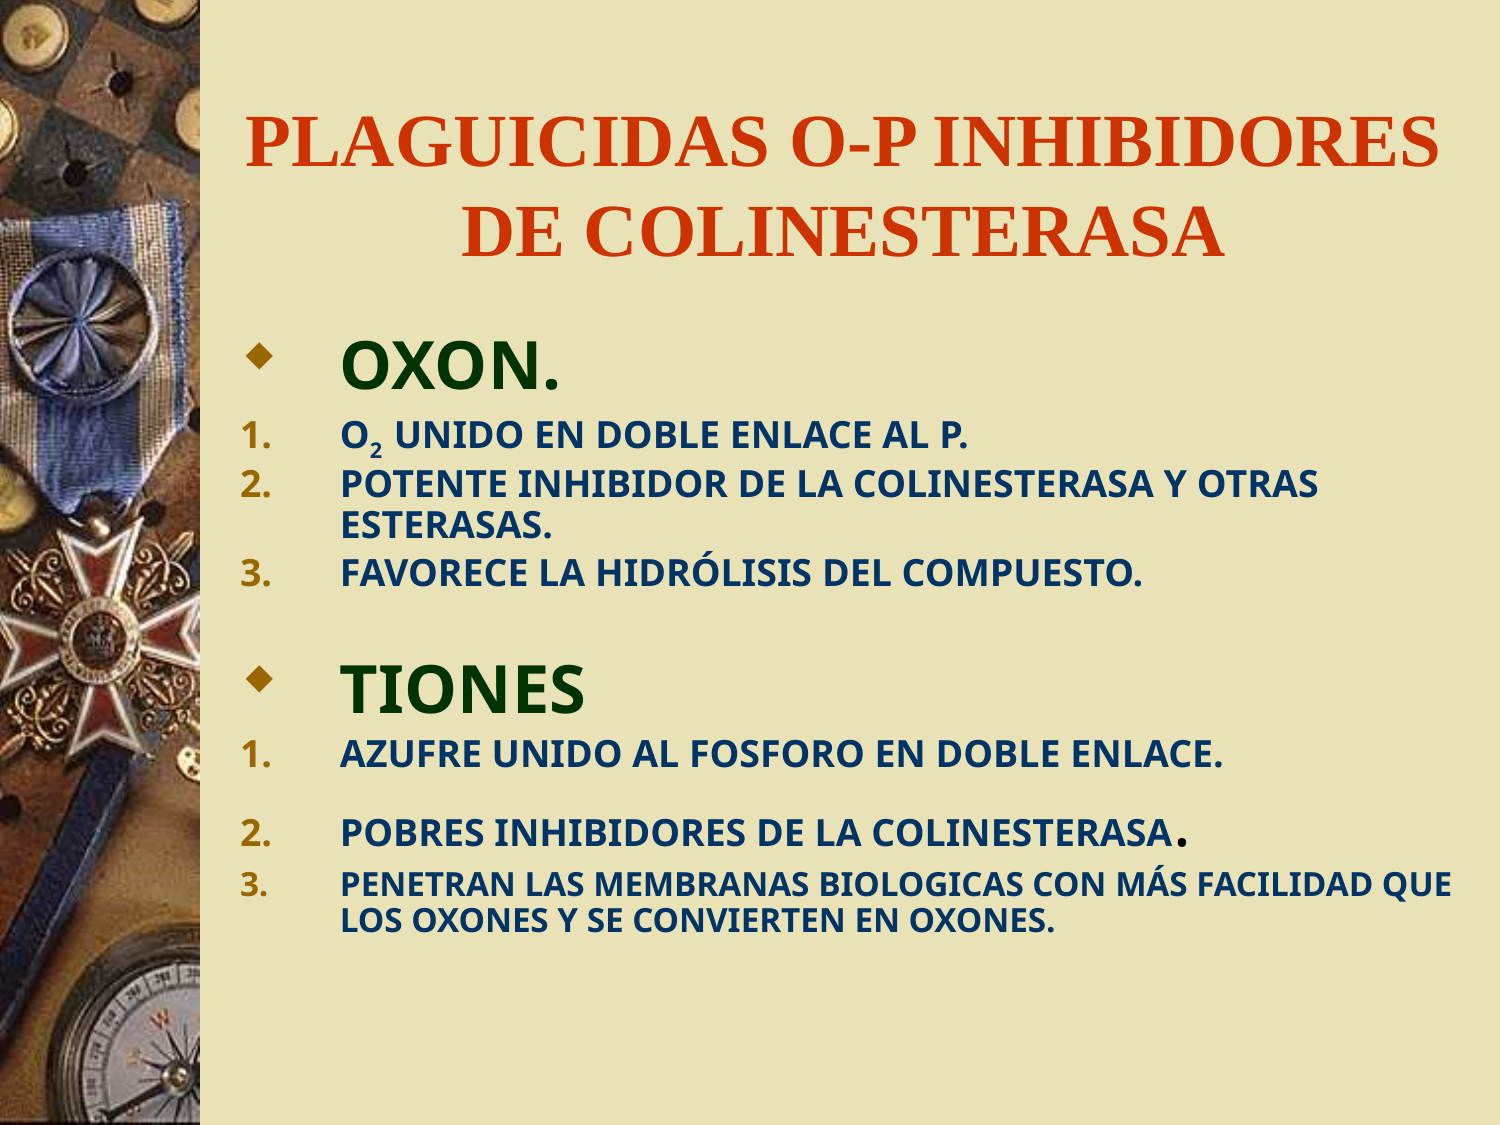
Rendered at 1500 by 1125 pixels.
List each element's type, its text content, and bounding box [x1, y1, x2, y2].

picture [0, 0, 200, 1125]
title PLAGUICIDAS O-P INHIBIDORES DE COLINESTERASA [225, 87, 1463, 275]
list OXON. O2 UNIDO EN DOBLE ENLACE AL P. POTENTE INHIBIDOR DE LA COLINESTERASA Y OTRAS ESTERASAS. FAVORECE LA HIDRÓLISIS DEL COMPUESTO. TIONES AZUFRE UNIDO AL FOSFORO EN DOBLE ENLACE. POBRES INHIBIDORES DE LA COLINESTERASA. PENETRAN LAS MEMBRANAS BIOLOGICAS CON MÁS FACILIDAD QUE LOS OXONES Y SE CONVIERTEN EN OXONES. [225, 324, 1475, 1000]
